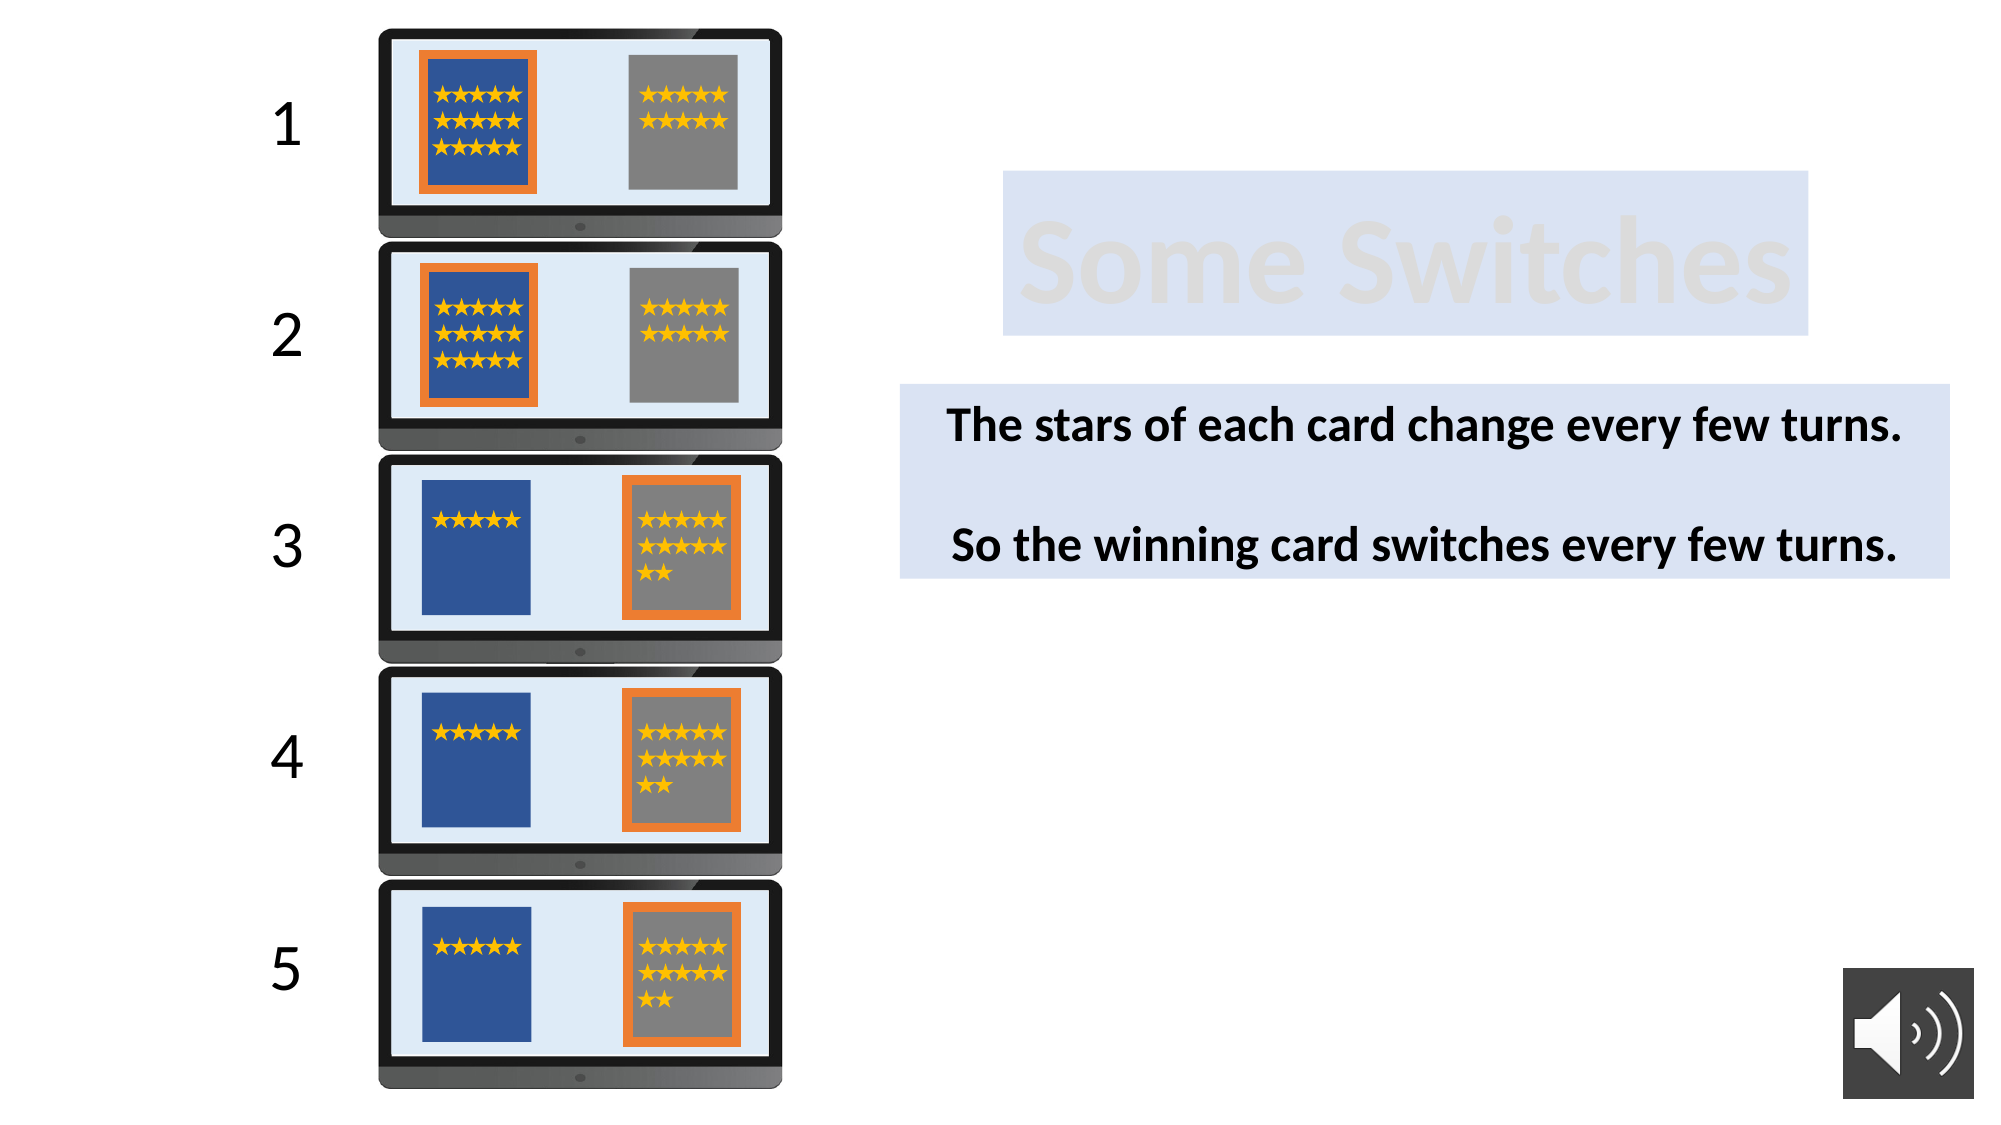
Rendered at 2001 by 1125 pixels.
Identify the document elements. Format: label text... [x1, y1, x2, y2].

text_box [628, 54, 738, 190]
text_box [627, 480, 737, 616]
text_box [627, 692, 737, 828]
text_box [629, 267, 739, 403]
text_box Some Switches [1003, 170, 1809, 336]
text_box The stars of each card change every few turns. So the winning card switches every few turns. [899, 383, 1950, 579]
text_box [421, 692, 531, 828]
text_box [424, 267, 534, 403]
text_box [421, 480, 531, 616]
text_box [377, 27, 783, 1089]
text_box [423, 54, 533, 190]
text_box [422, 906, 532, 1042]
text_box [254, 71, 361, 1013]
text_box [627, 906, 737, 1042]
picture [1841, 966, 1975, 1100]
